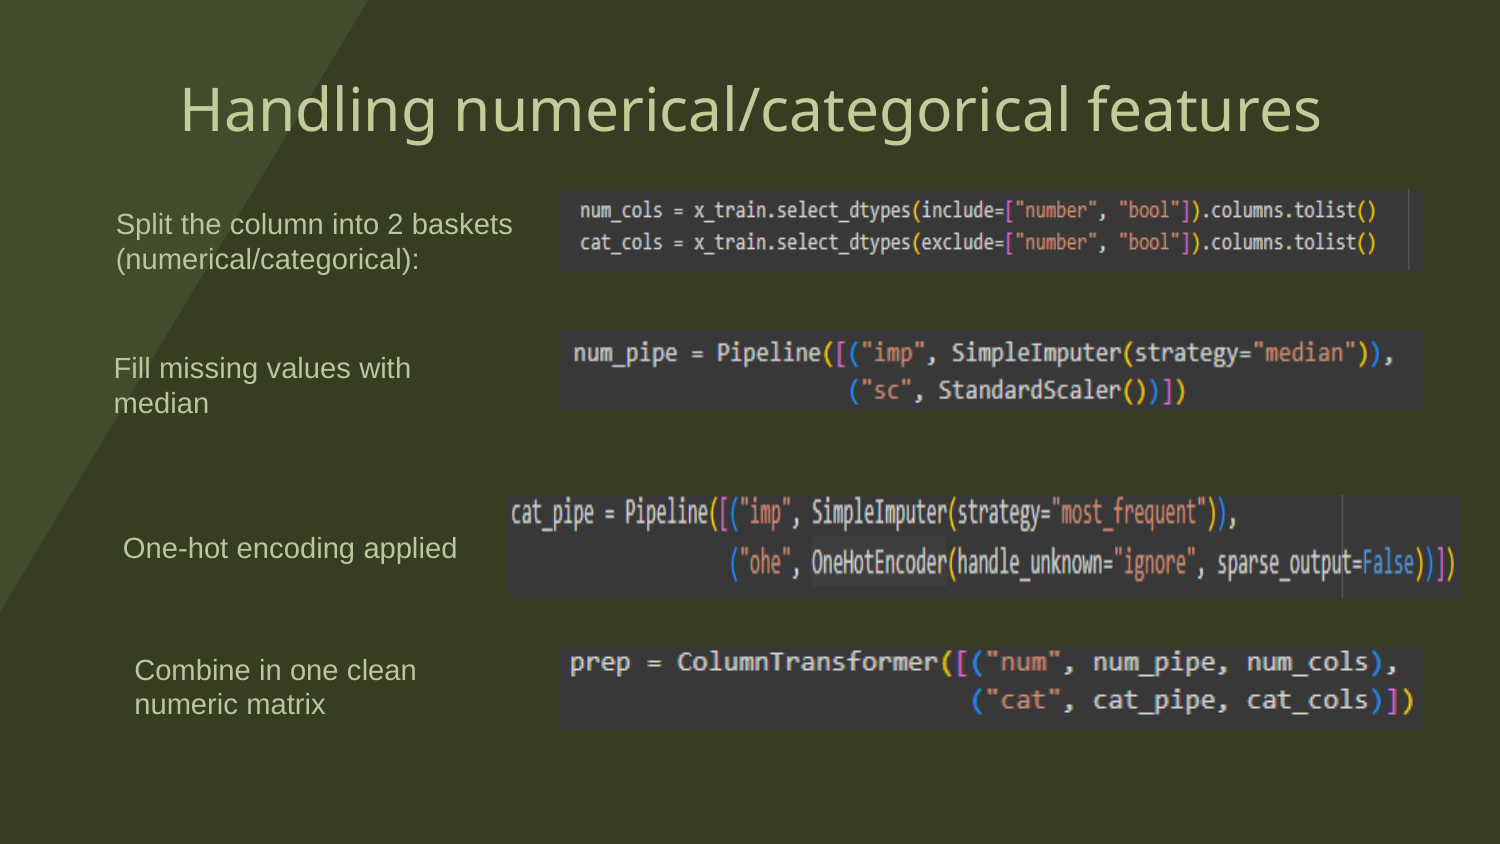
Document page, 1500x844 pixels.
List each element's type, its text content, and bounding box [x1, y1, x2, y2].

text_box Combine in one clean numeric matrix [119, 643, 434, 729]
text_box Split the column into 2 baskets (numerical/categorical): [101, 198, 619, 283]
picture [559, 189, 1423, 270]
picture [559, 330, 1423, 411]
picture [507, 495, 1462, 599]
picture [559, 646, 1423, 732]
title Handling numerical/categorical features [119, 39, 1384, 176]
text_box Fill missing values with median [98, 342, 454, 427]
text_box One-hot encoding applied [108, 521, 483, 572]
